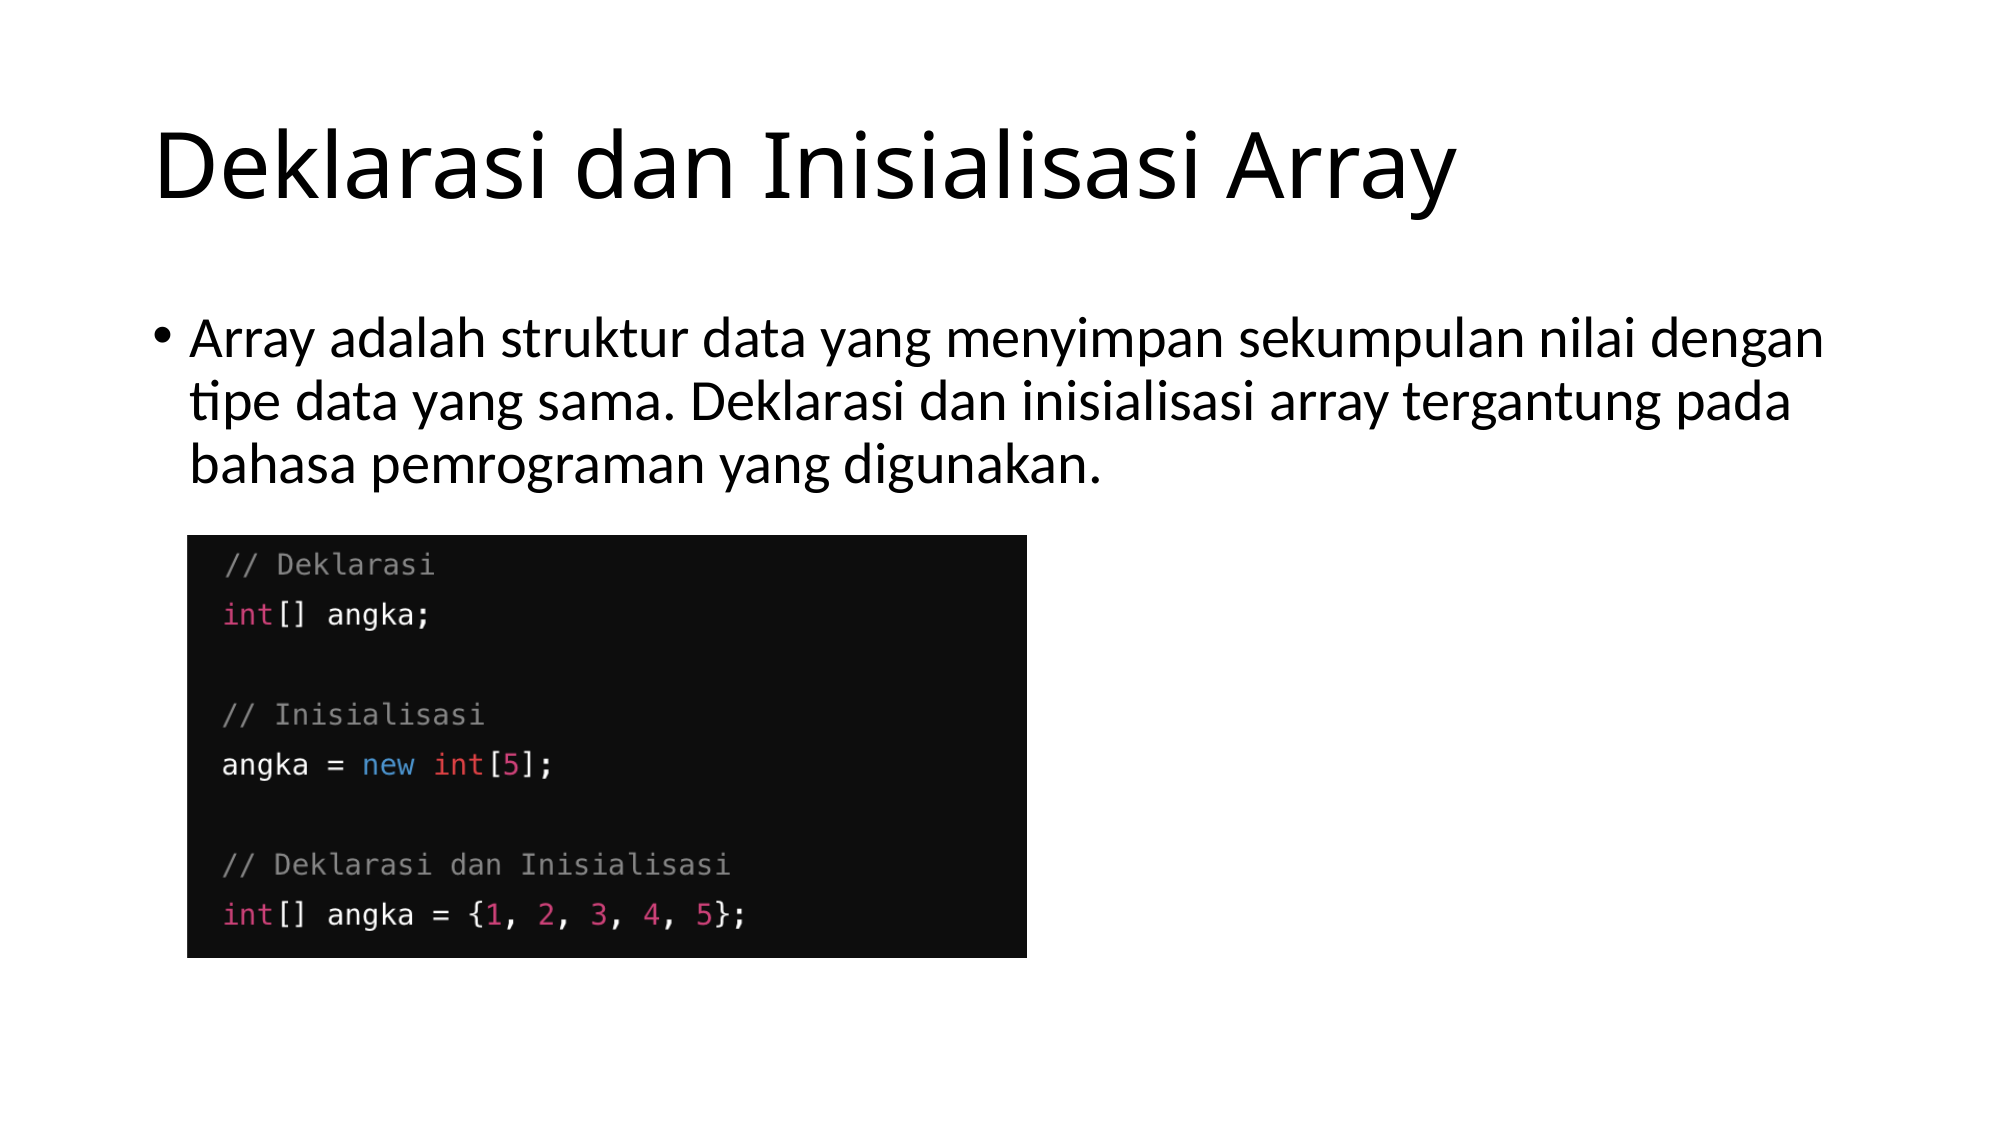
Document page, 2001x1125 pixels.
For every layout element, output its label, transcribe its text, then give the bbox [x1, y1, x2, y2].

title Deklarasi dan Inisialisasi Array [137, 59, 1863, 278]
picture [187, 535, 1027, 959]
list Array adalah struktur data yang menyimpan sekumpulan nilai dengan tipe data yang sama. Deklarasi dan inisialisasi array tergantung pada bahasa pemrograman yang digunakan. [137, 299, 1863, 1014]
